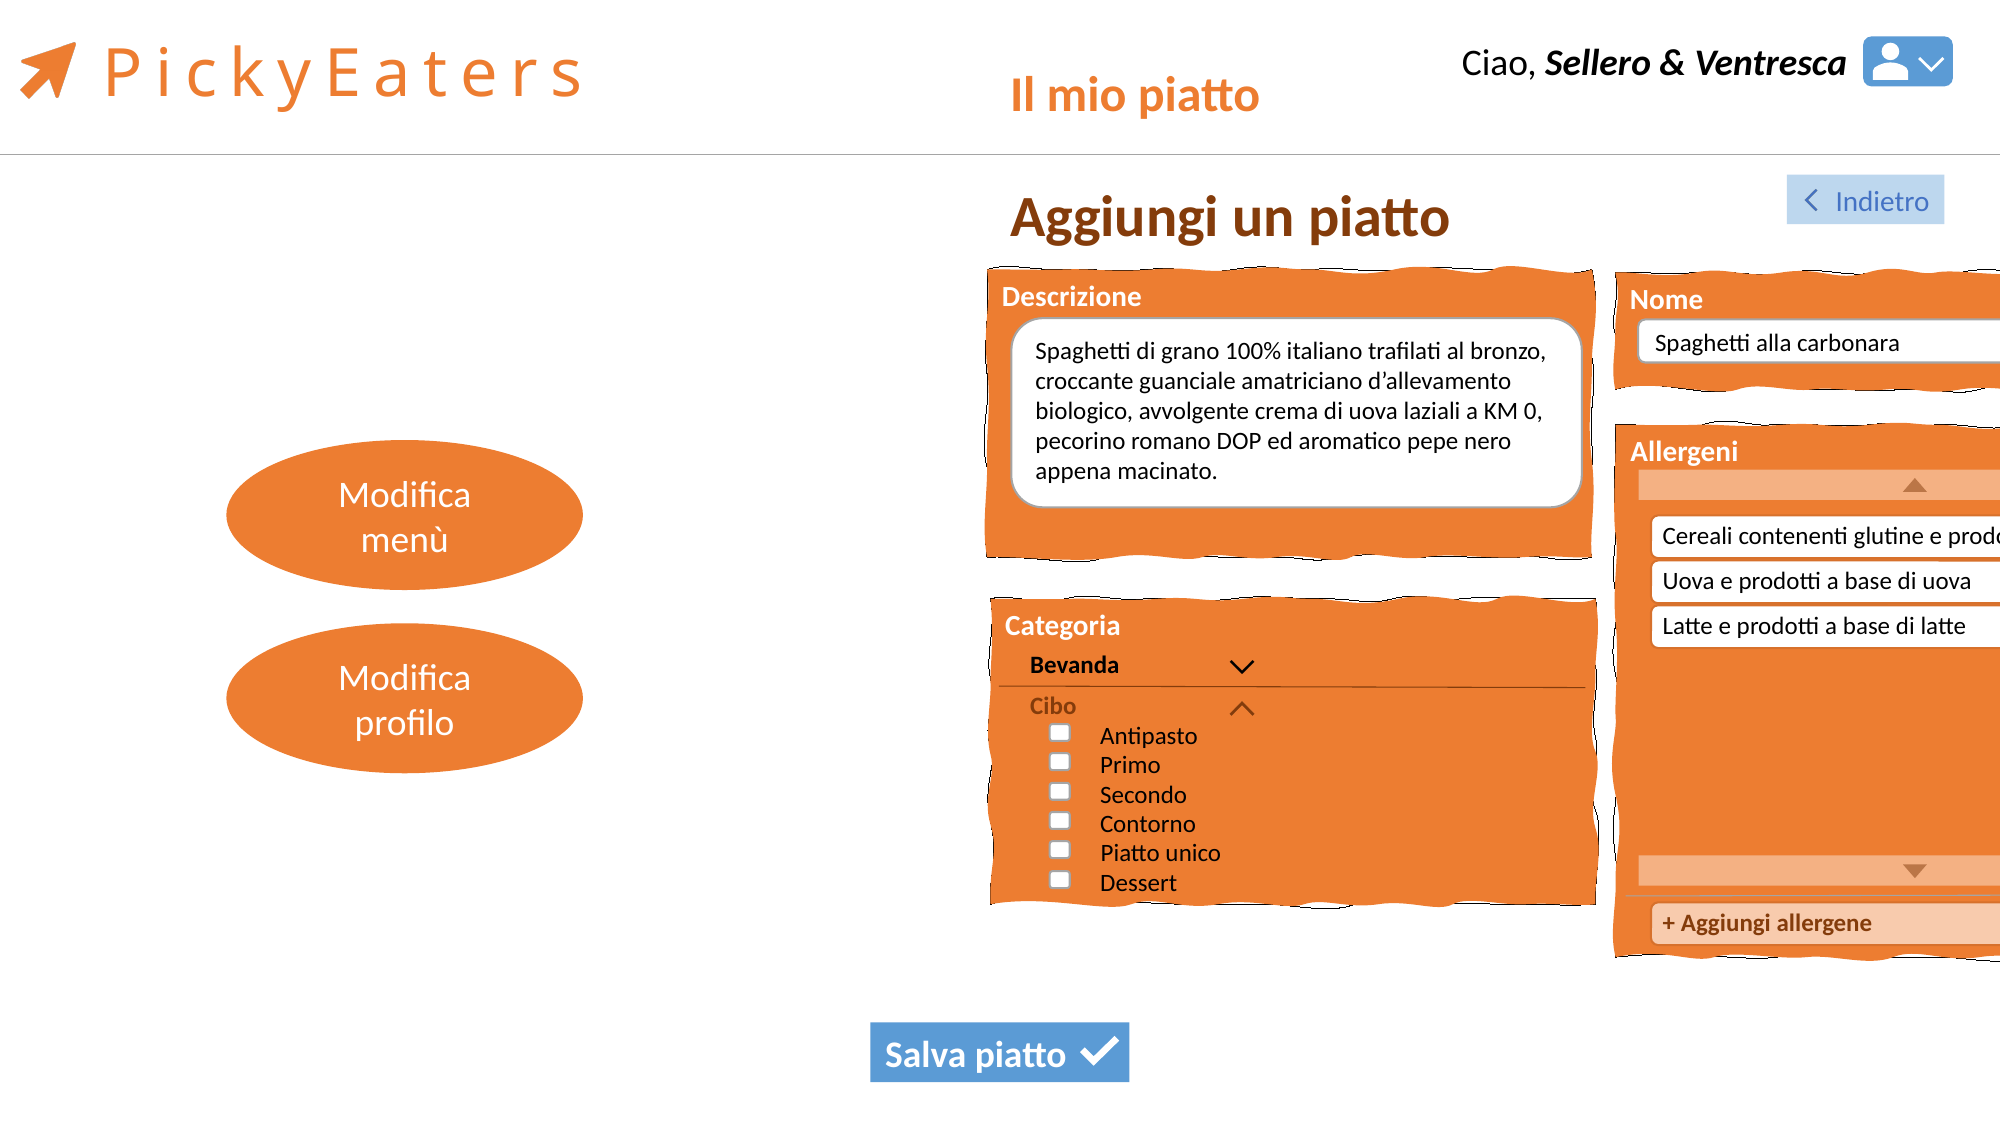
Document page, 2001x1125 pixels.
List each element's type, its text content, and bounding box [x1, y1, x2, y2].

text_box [990, 598, 1596, 905]
text_box Modifica profilo [226, 623, 583, 774]
text_box Aggiungi un piatto [995, 170, 1467, 256]
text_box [1786, 174, 1945, 225]
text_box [870, 1021, 1130, 1083]
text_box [1592, 272, 2000, 390]
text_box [987, 269, 1592, 558]
text_box Modifica menù [226, 440, 583, 591]
text_box Ciao, Sellero & Ventresca [1447, 30, 1863, 90]
picture [0, 22, 96, 119]
text_box Il mio piatto [995, 54, 1276, 130]
text_box PickyEaters [96, 22, 640, 118]
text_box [1863, 36, 1953, 87]
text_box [1615, 424, 2000, 958]
